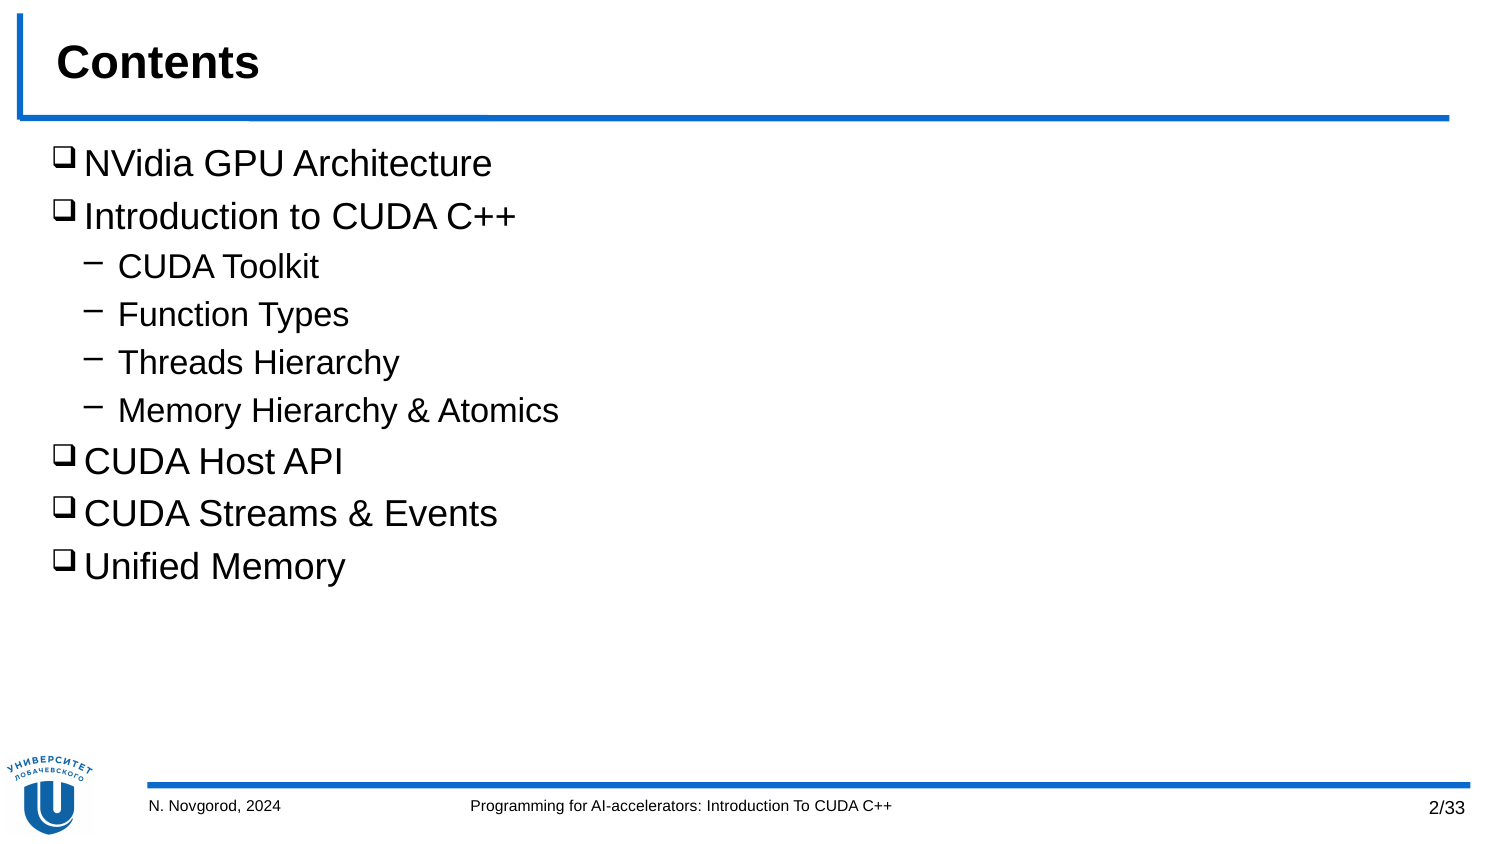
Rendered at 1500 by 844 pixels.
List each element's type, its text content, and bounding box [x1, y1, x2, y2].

list NVidia GPU Architecture Introduction to CUDA C++ CUDA Toolkit Function Types Threads Hierarchy Memory Hierarchy & Atomics CUDA Host API CUDA Streams & Events Unified Memory [35, 131, 1475, 774]
title Contents [41, 25, 1475, 95]
slide_number 2/33 [1338, 788, 1481, 844]
picture [5, 755, 94, 836]
slide_number N. Novgorod, 2024 [133, 788, 445, 844]
footer Programming for AI-accelerators: Introduction To CUDA C++ [455, 788, 1329, 844]
